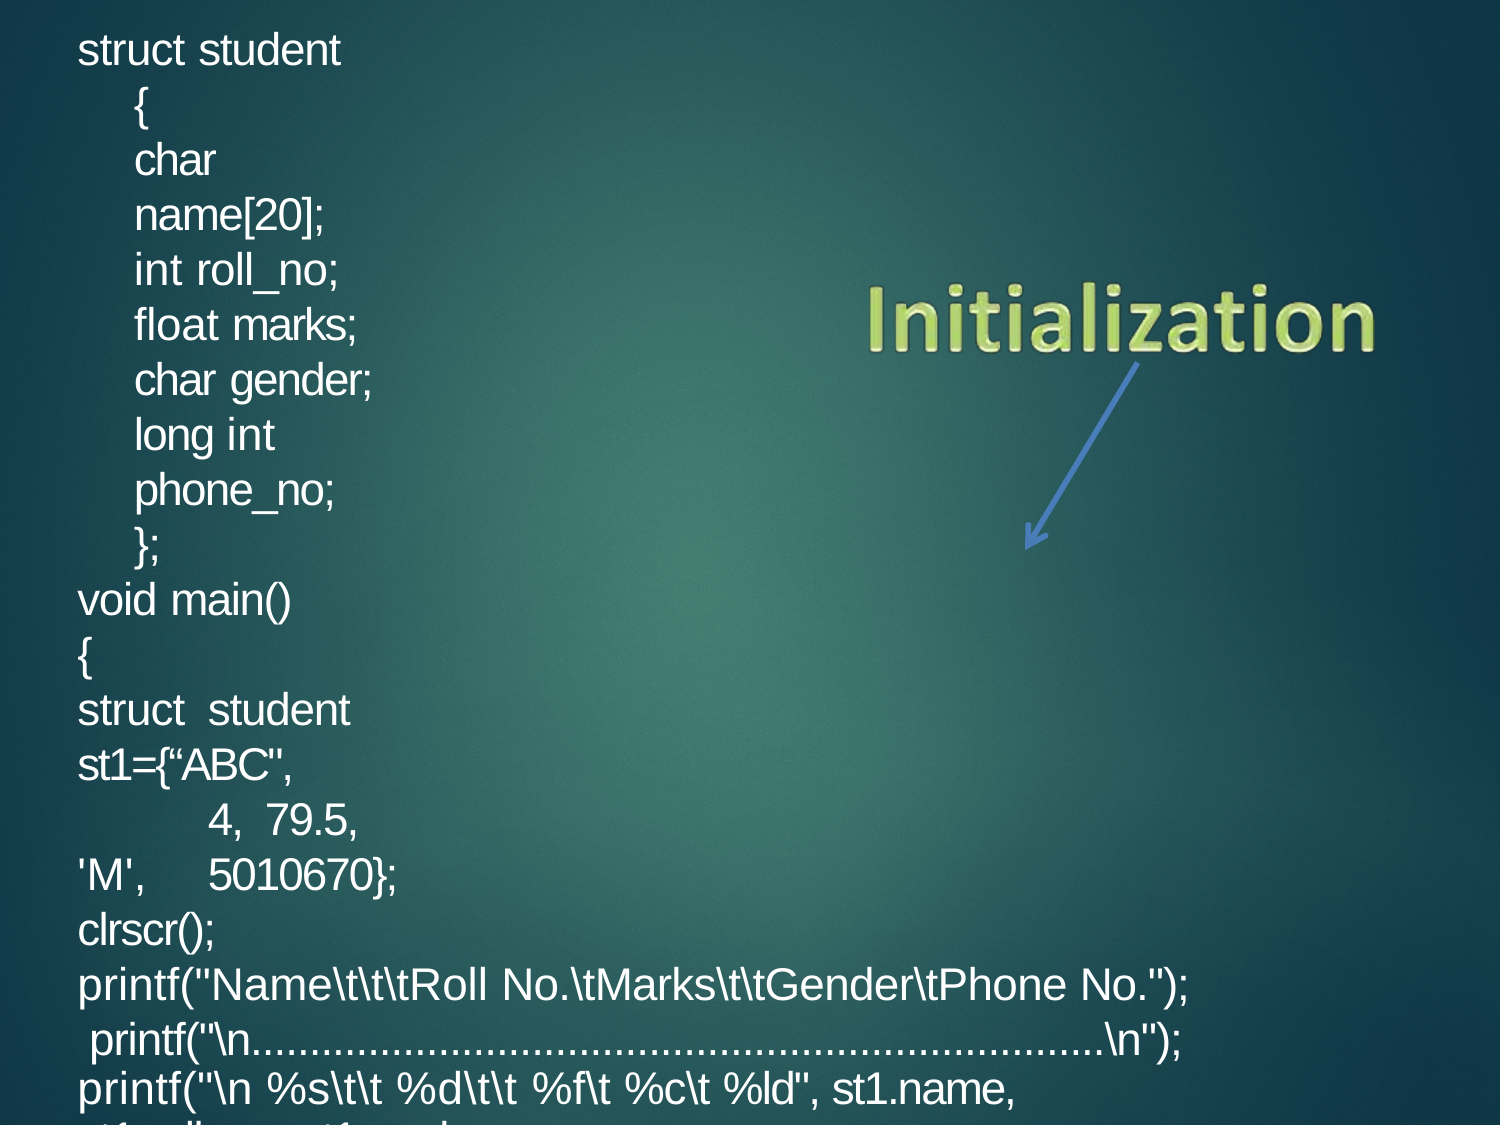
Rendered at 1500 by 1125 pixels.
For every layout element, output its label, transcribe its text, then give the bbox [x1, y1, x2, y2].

text_box struct student { char name[20]; int roll_no; float marks; char gender; long int phone_no; }; void main() { struct student st1={“ABC", 4, 79.5, 'M', 5010670}; clrscr(); printf("Name\t\t\tRoll No.\tMarks\t\tGender\tPhone No."); printf("\n.........................................................................\n"); printf("\n %s\t\t %d\t\t %f\t %c\t %ld", st1.name, st1.roll_no, st1.marks, st1.gender, st1.phone_no); getch(); } [75, 17, 1439, 1125]
text_box [1025, 361, 1141, 551]
text_box [869, 281, 1375, 354]
